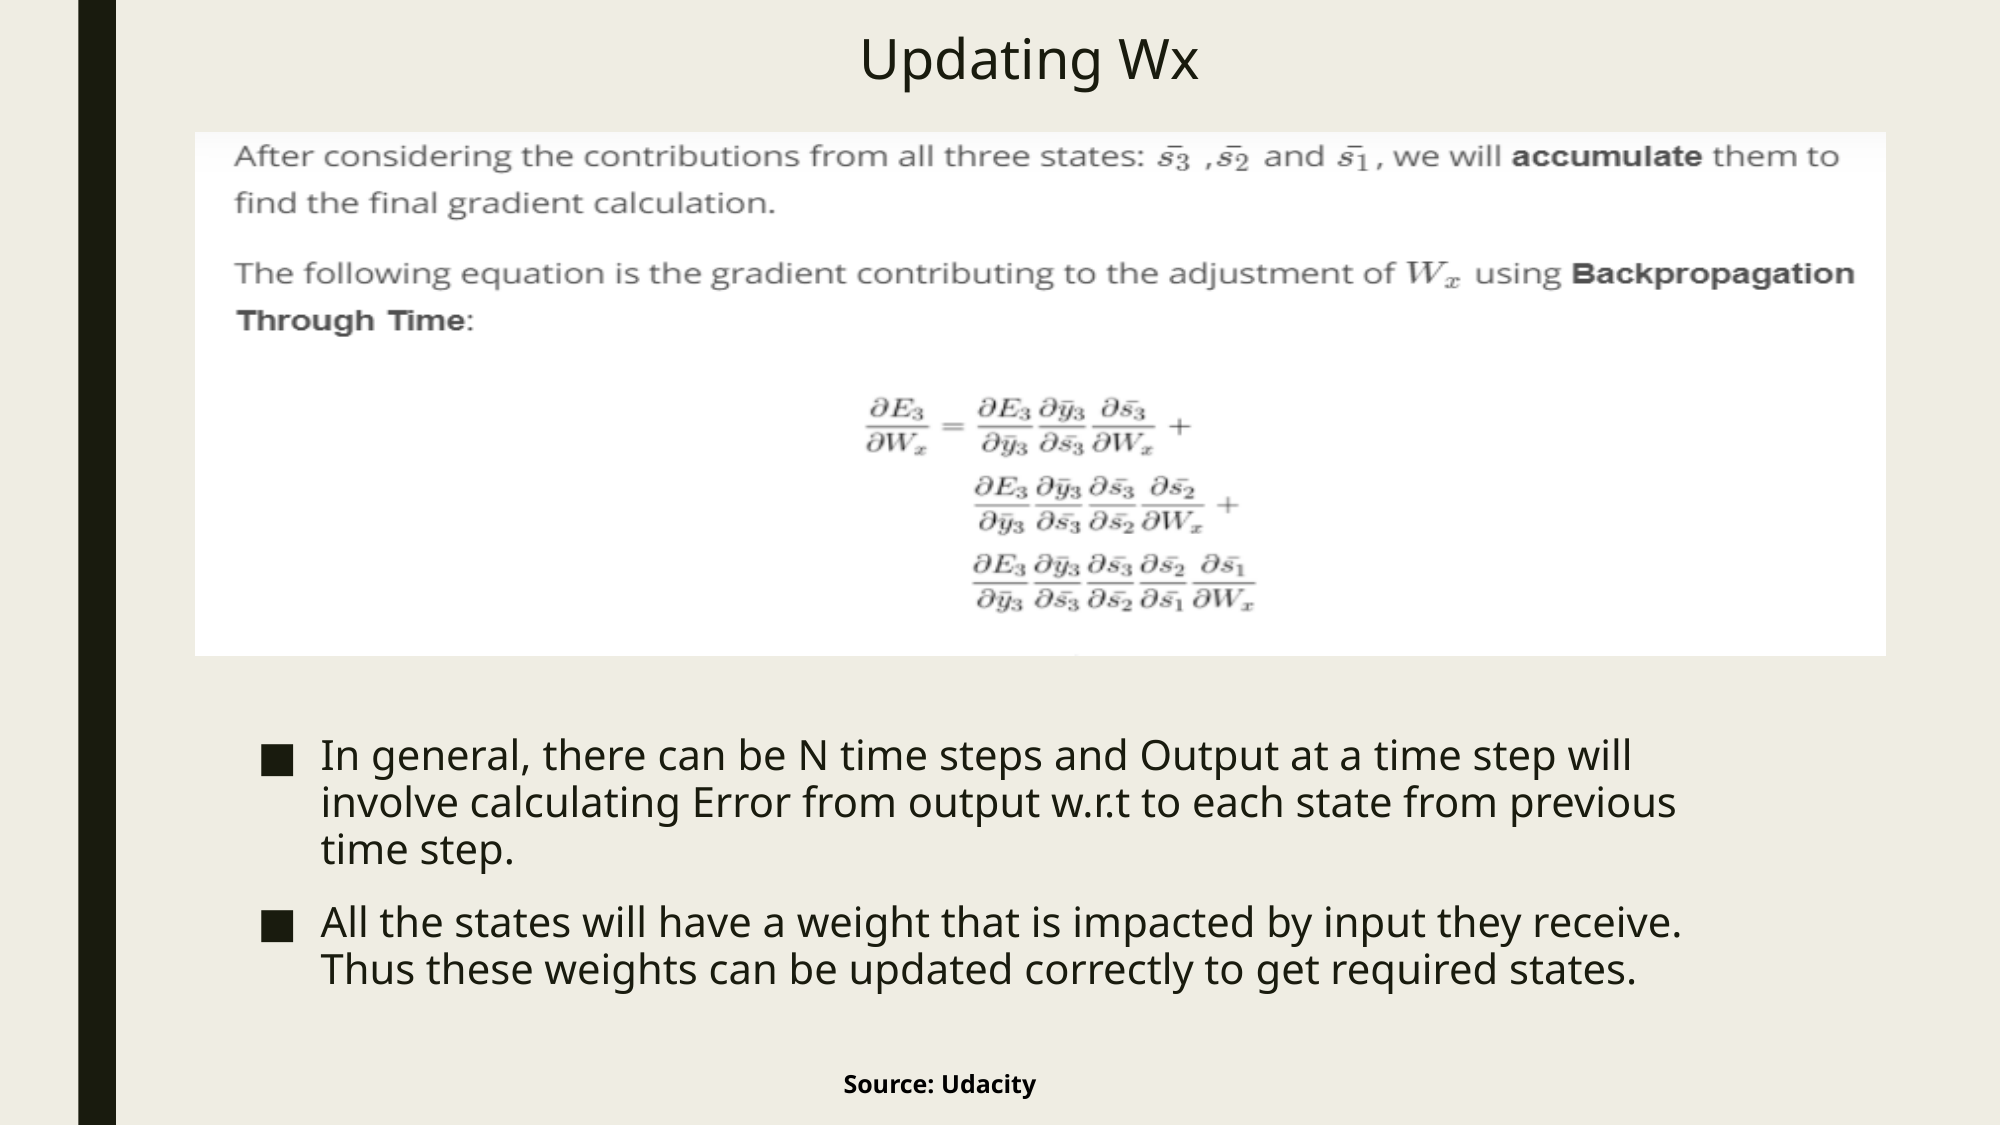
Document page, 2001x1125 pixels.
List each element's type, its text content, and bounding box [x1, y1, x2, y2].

text_box Source: Udacity [620, 1061, 1260, 1107]
title Updating Wx [242, 24, 1818, 100]
list In general, there can be N time steps and Output at a time step will involve calculating Error from output w.r.t to each state from previous time step. All the states will have a weight that is impacted by input they receive. Thus these weights can be updated correctly to get required states. [242, 725, 1754, 1042]
picture [195, 132, 1886, 656]
